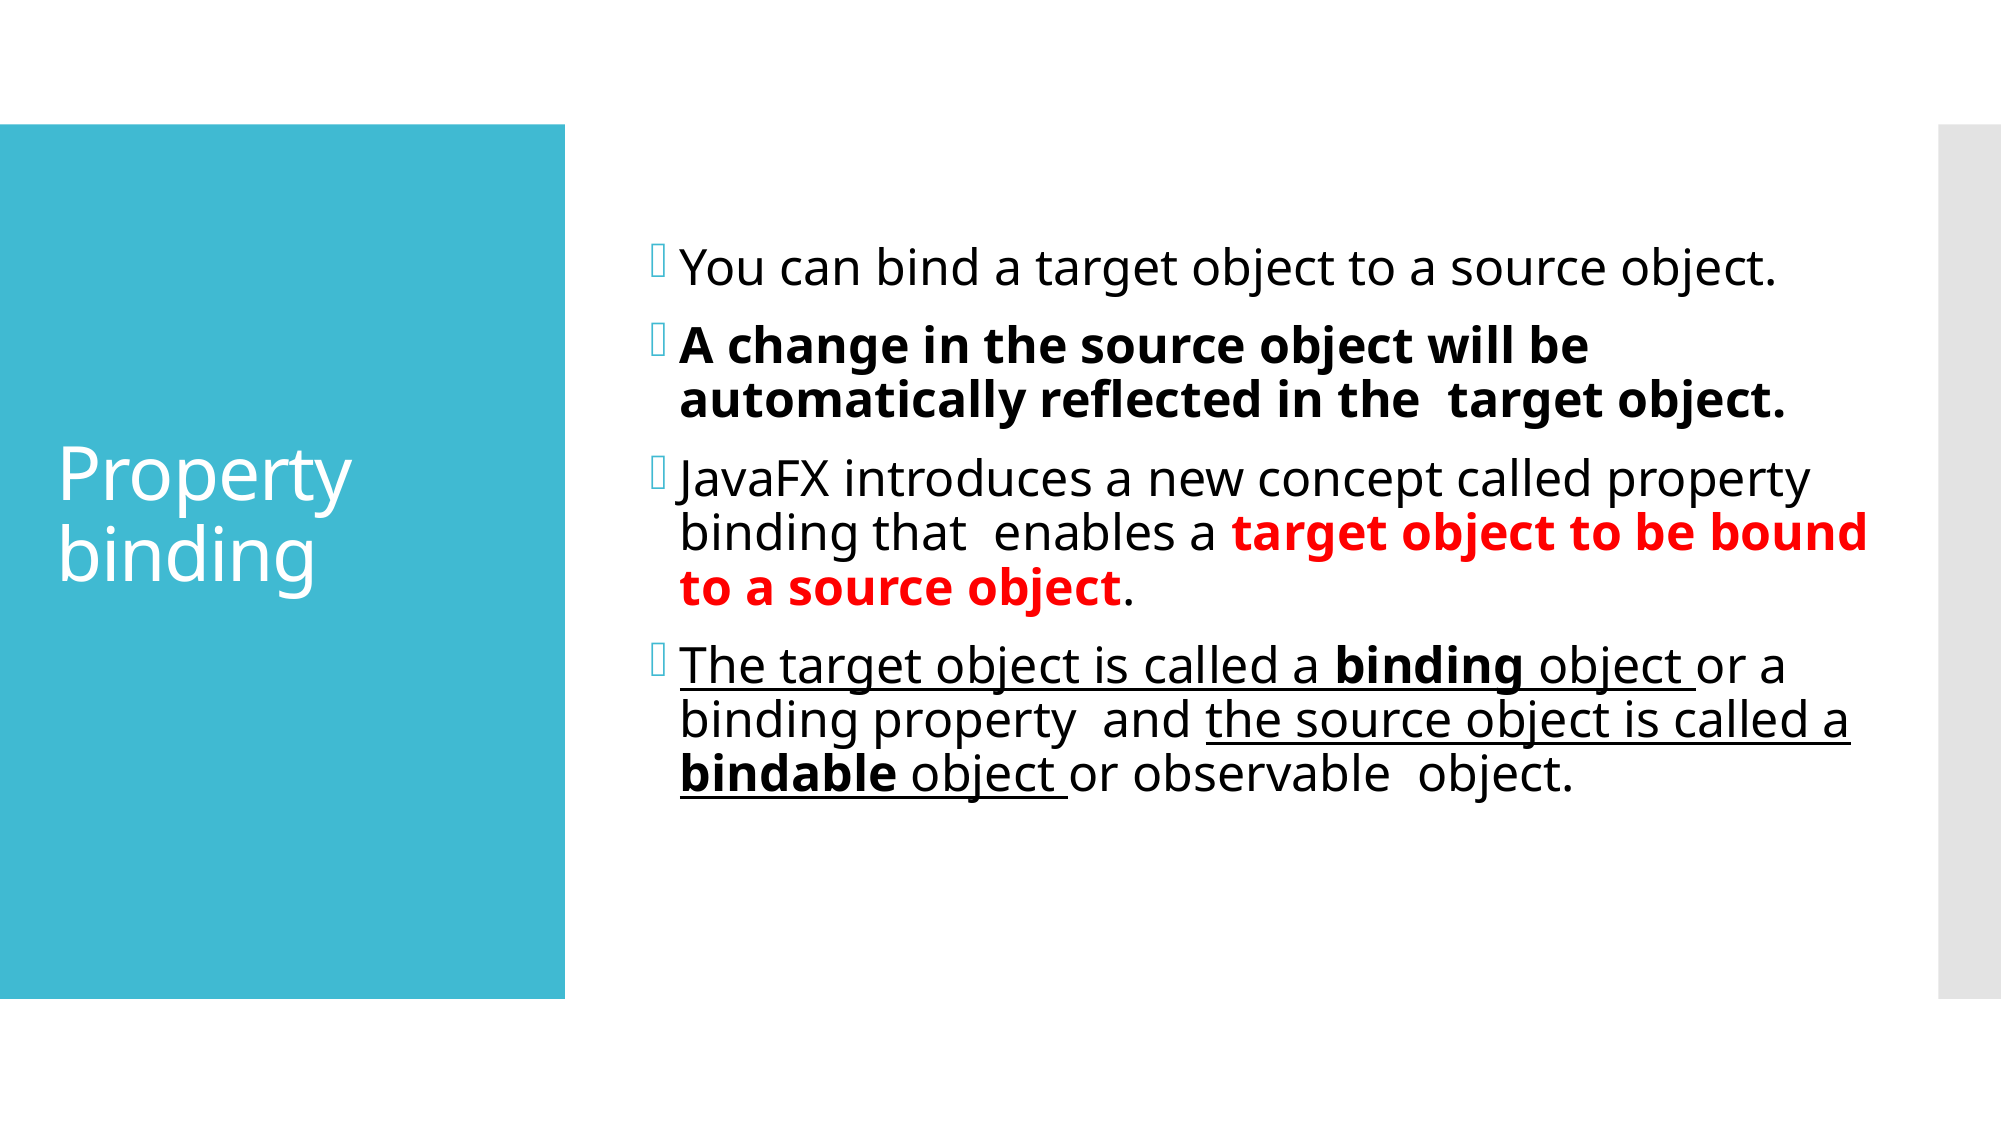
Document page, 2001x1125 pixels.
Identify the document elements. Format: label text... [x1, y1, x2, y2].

title Property binding [41, 184, 525, 940]
list You can bind a target object to a source object. A change in the source object will be automatically reflected in the target object. JavaFX introduces a new concept called property binding that enables a target object to be bound to a source object. The target object is called a binding object or a binding property and the source object is called a bindable object or observable object. [634, 141, 1894, 982]
